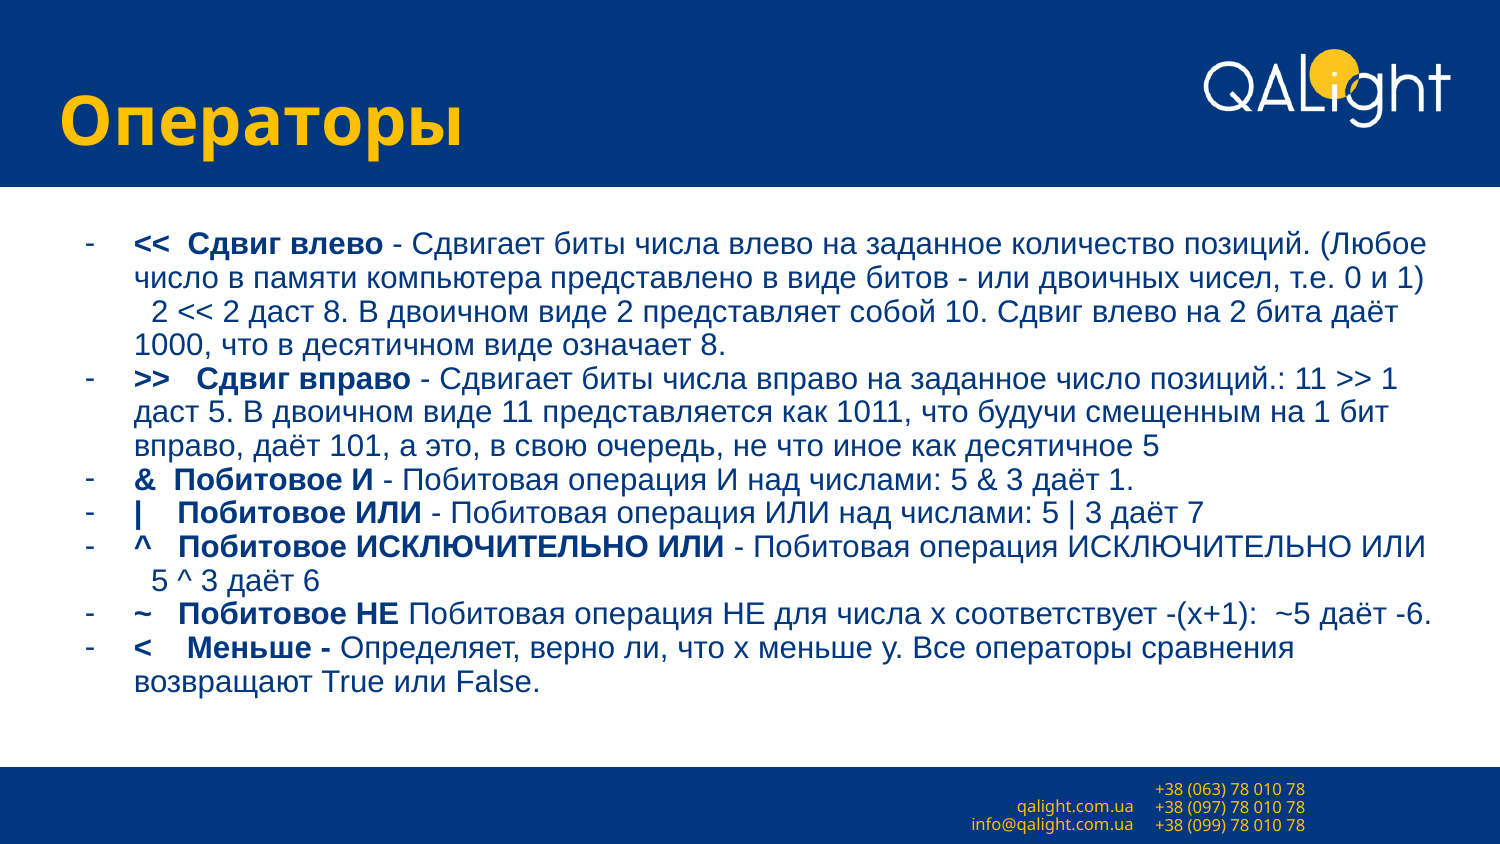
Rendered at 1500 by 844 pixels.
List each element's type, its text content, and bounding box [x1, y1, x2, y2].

picture [1200, 48, 1453, 130]
subtitle << Сдвиг влево - Сдвигает биты числа влево на заданное количество позиций. (Любое число в памяти компьютера представлено в виде битов - или двоичных чисел, т.е. 0 и 1) 2 << 2 даст 8. В двоичном виде 2 представляет собой 10. Сдвиг влево на 2 бита даёт 1000, что в десятичном виде означает 8. >> Сдвиг вправо - Сдвигает биты числа вправо на заданное число позиций.: 11 >> 1 даст 5. В двоичном виде 11 представляется как 1011, что будучи смещенным на 1 бит вправо, даёт 101, а это, в свою очередь, не что иное как десятичное 5 & Побитовое И - Побитовая операция И над числами: 5 & 3 даёт 1. | Побитовое ИЛИ - Побитовая операция ИЛИ над числами: 5 | 3 даёт 7 ^ Побитовое ИСКЛЮЧИТЕЛЬНО ИЛИ - Побитовая операция ИСКЛЮЧИТЕЛЬНО ИЛИ 5 ^ 3 даёт 6 ~ Побитовое НЕ Побитовая операция НЕ для числа x соответствует -(x+1): ~5 даёт -6. < Меньше - Определяет, верно ли, что x меньше y. Все операторы сравнения возвращают True или False. [47, 216, 1448, 763]
title Операторы [47, 15, 1187, 172]
